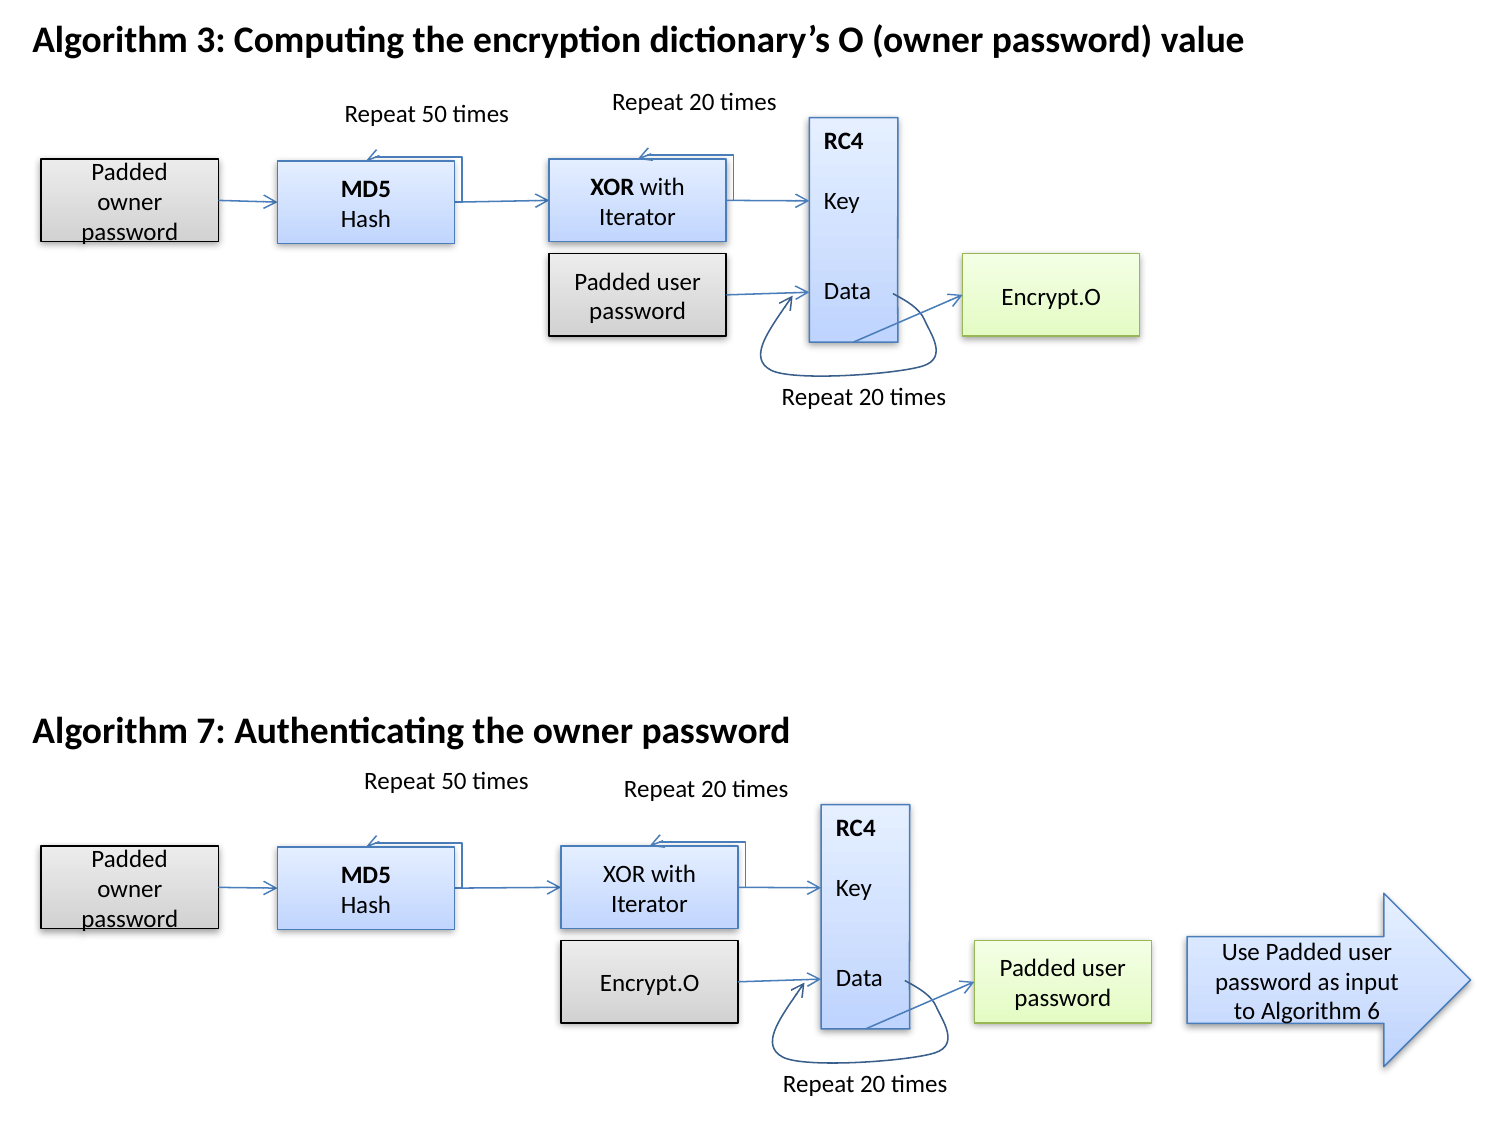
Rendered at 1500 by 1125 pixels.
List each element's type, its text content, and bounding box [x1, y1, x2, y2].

text_box Encrypt.O [962, 253, 1140, 337]
text_box Encrypt.O [560, 940, 739, 1024]
text_box RC4 Key Data [808, 116, 899, 295]
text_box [909, 978, 975, 983]
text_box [737, 978, 822, 983]
text_box MD5 Hash [277, 160, 455, 244]
text_box Padded owner password [40, 158, 219, 242]
text_box Padded user password [548, 253, 727, 337]
text_box RC4 Key Data [820, 803, 911, 982]
text_box [770, 978, 951, 1060]
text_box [726, 291, 810, 296]
text_box Use Padded user password as input to Algorithm 6 [1186, 892, 1472, 1068]
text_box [649, 845, 739, 888]
text_box [758, 291, 939, 373]
text_box MD5 Hash [277, 846, 455, 930]
text_box Repeat 50 times [329, 90, 525, 135]
text_box Padded owner password [40, 845, 219, 929]
text_box Repeat 50 times [349, 757, 544, 803]
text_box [637, 158, 727, 201]
text_box Repeat 20 times [768, 1060, 963, 1106]
text_box XOR with Iterator [548, 158, 727, 242]
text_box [897, 291, 963, 296]
text_box Repeat 20 times [766, 373, 962, 419]
text_box Algorithm 7: Authenticating the owner password [17, 698, 996, 759]
text_box Repeat 20 times [597, 78, 792, 123]
text_box Algorithm 3: Computing the encryption dictionary’s O (owner password) value [17, 7, 1282, 67]
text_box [365, 160, 455, 203]
text_box Repeat 20 times [609, 765, 804, 810]
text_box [365, 846, 455, 889]
text_box Padded user password [974, 940, 1152, 1024]
text_box XOR with Iterator [560, 845, 739, 929]
